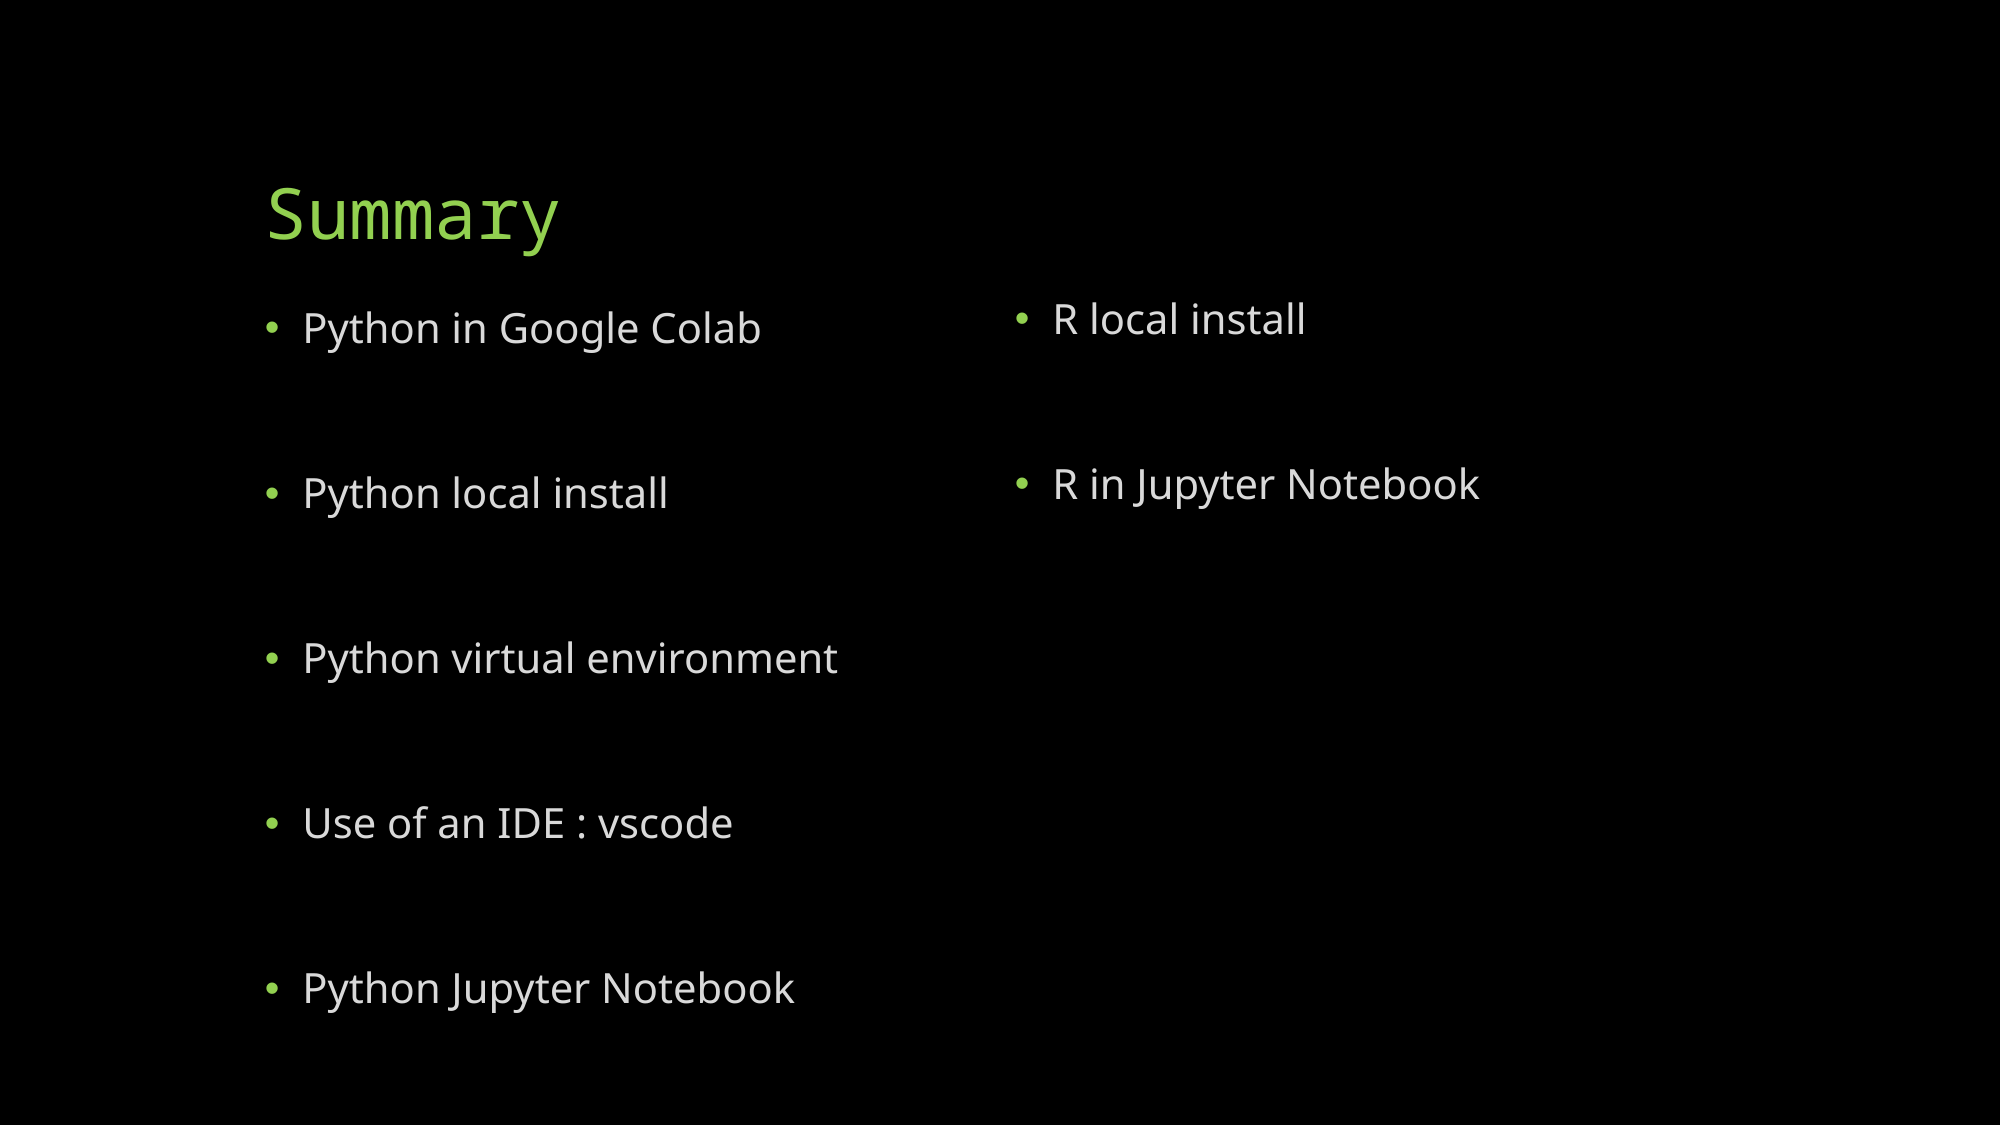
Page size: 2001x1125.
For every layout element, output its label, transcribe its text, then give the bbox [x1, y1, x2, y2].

list Python in Google Colab Python local install Python virtual environment Use of an IDE : vscode Python Jupyter Notebook [249, 299, 953, 1035]
title Summary [249, 75, 1750, 263]
text_box R local install R in Jupyter Notebook [999, 290, 1703, 1026]
